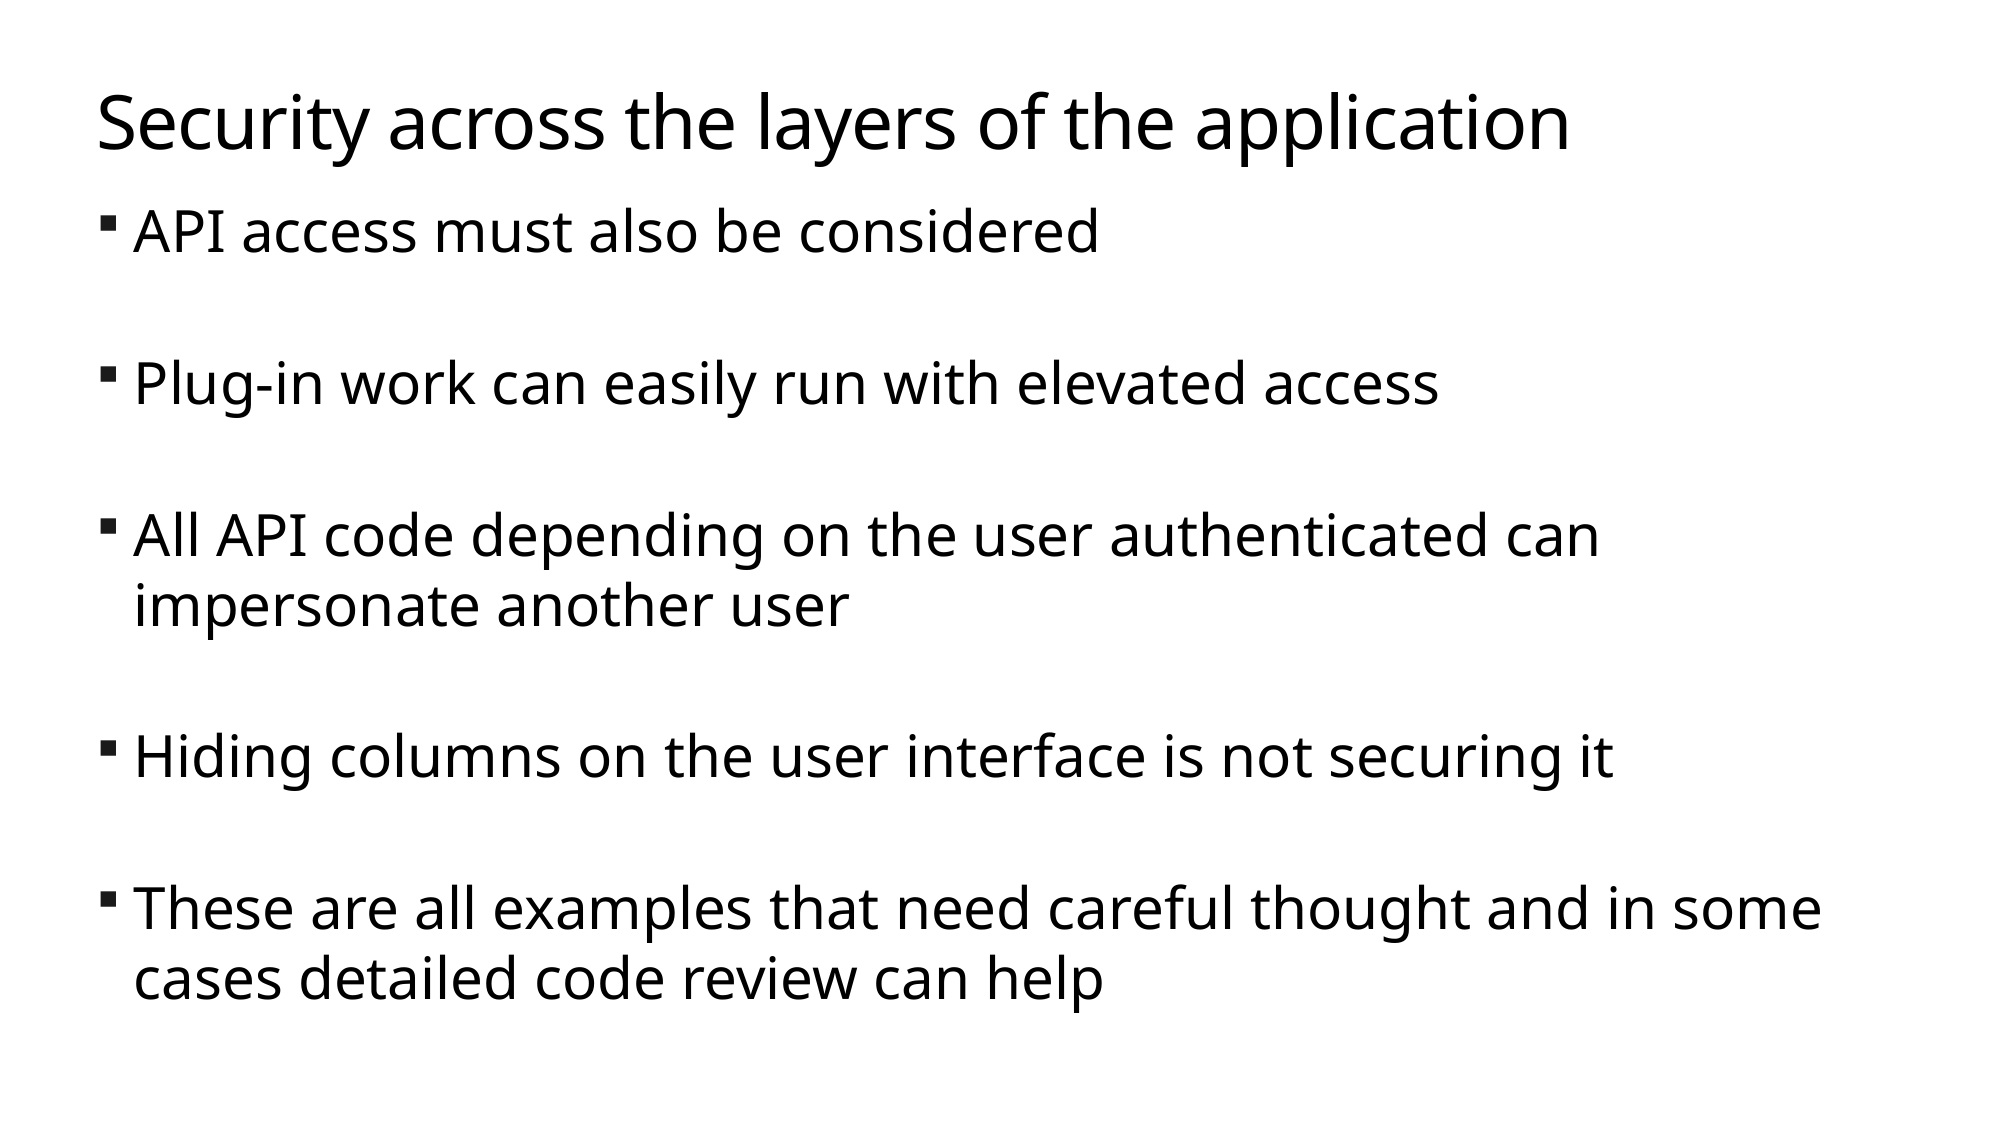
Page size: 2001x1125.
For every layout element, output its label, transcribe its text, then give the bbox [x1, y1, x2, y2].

list API access must also be considered Plug-in work can easily run with elevated access All API code depending on the user authenticated can impersonate another user Hiding columns on the user interface is not securing it These are all examples that need careful thought and in some cases detailed code review can help [96, 194, 1904, 1112]
title Security across the layers of the application [96, 75, 1904, 166]
